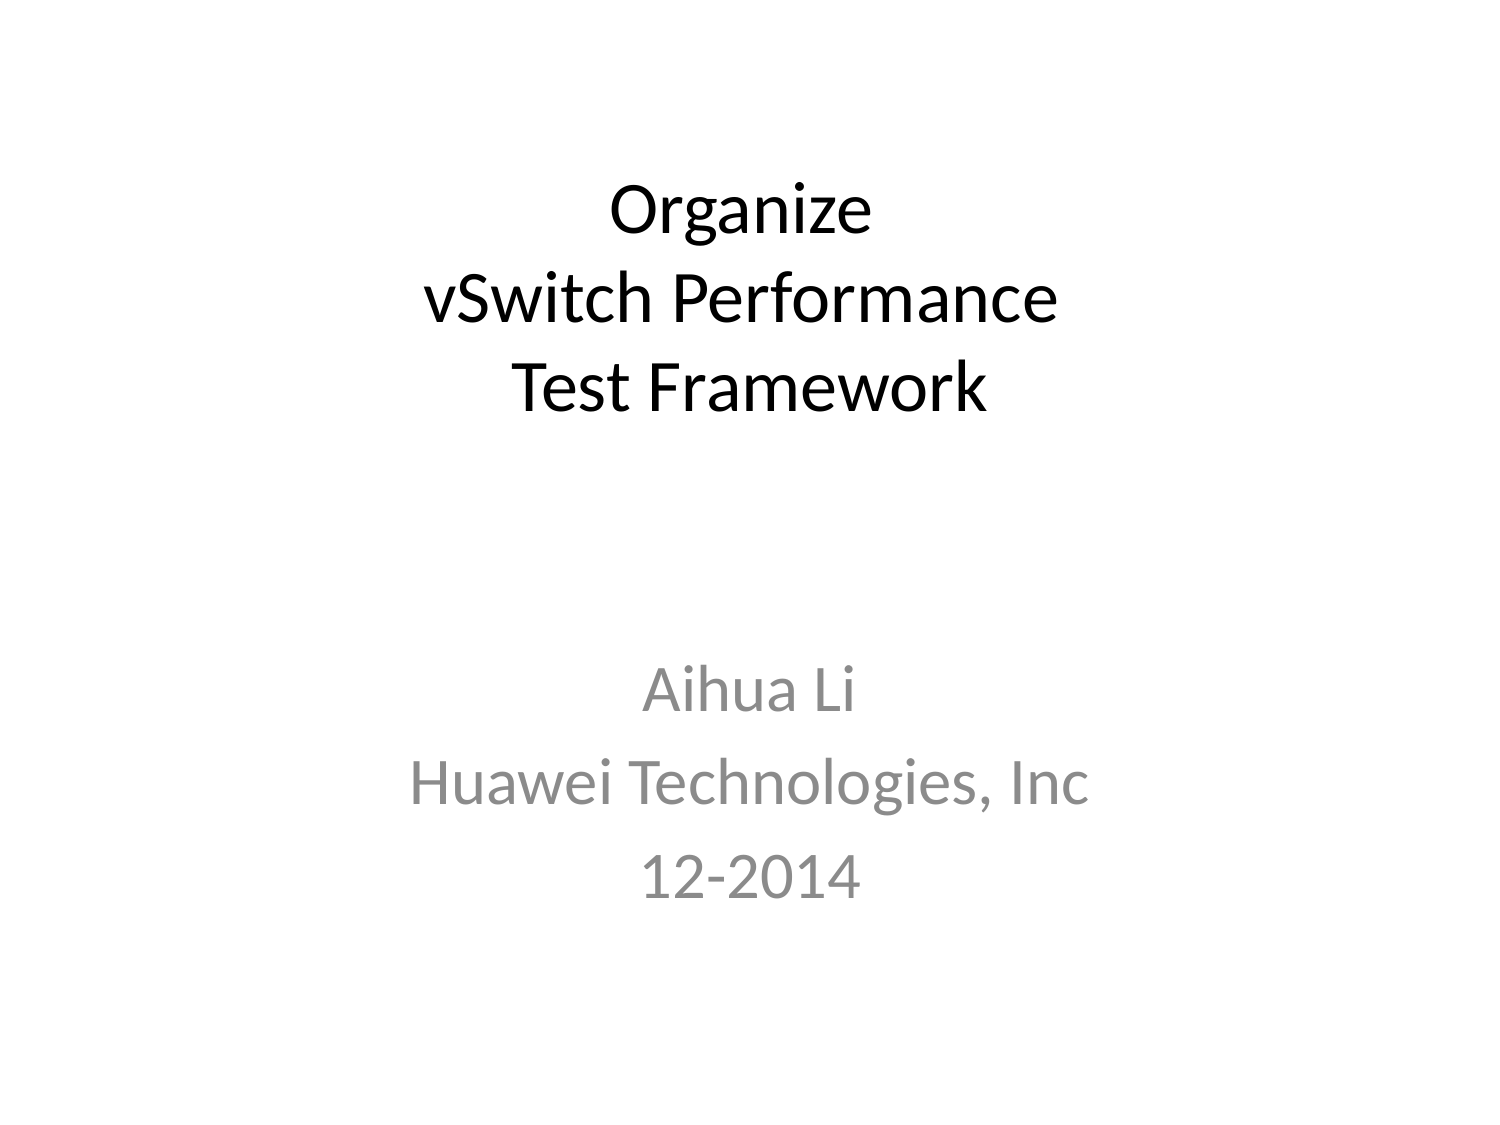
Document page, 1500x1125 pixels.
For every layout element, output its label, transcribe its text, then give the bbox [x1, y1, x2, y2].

title Organize vSwitch Performance Test Framework [112, 149, 1388, 525]
subtitle Aihua Li Huawei Technologies, Inc 12-2014 [225, 637, 1275, 925]
